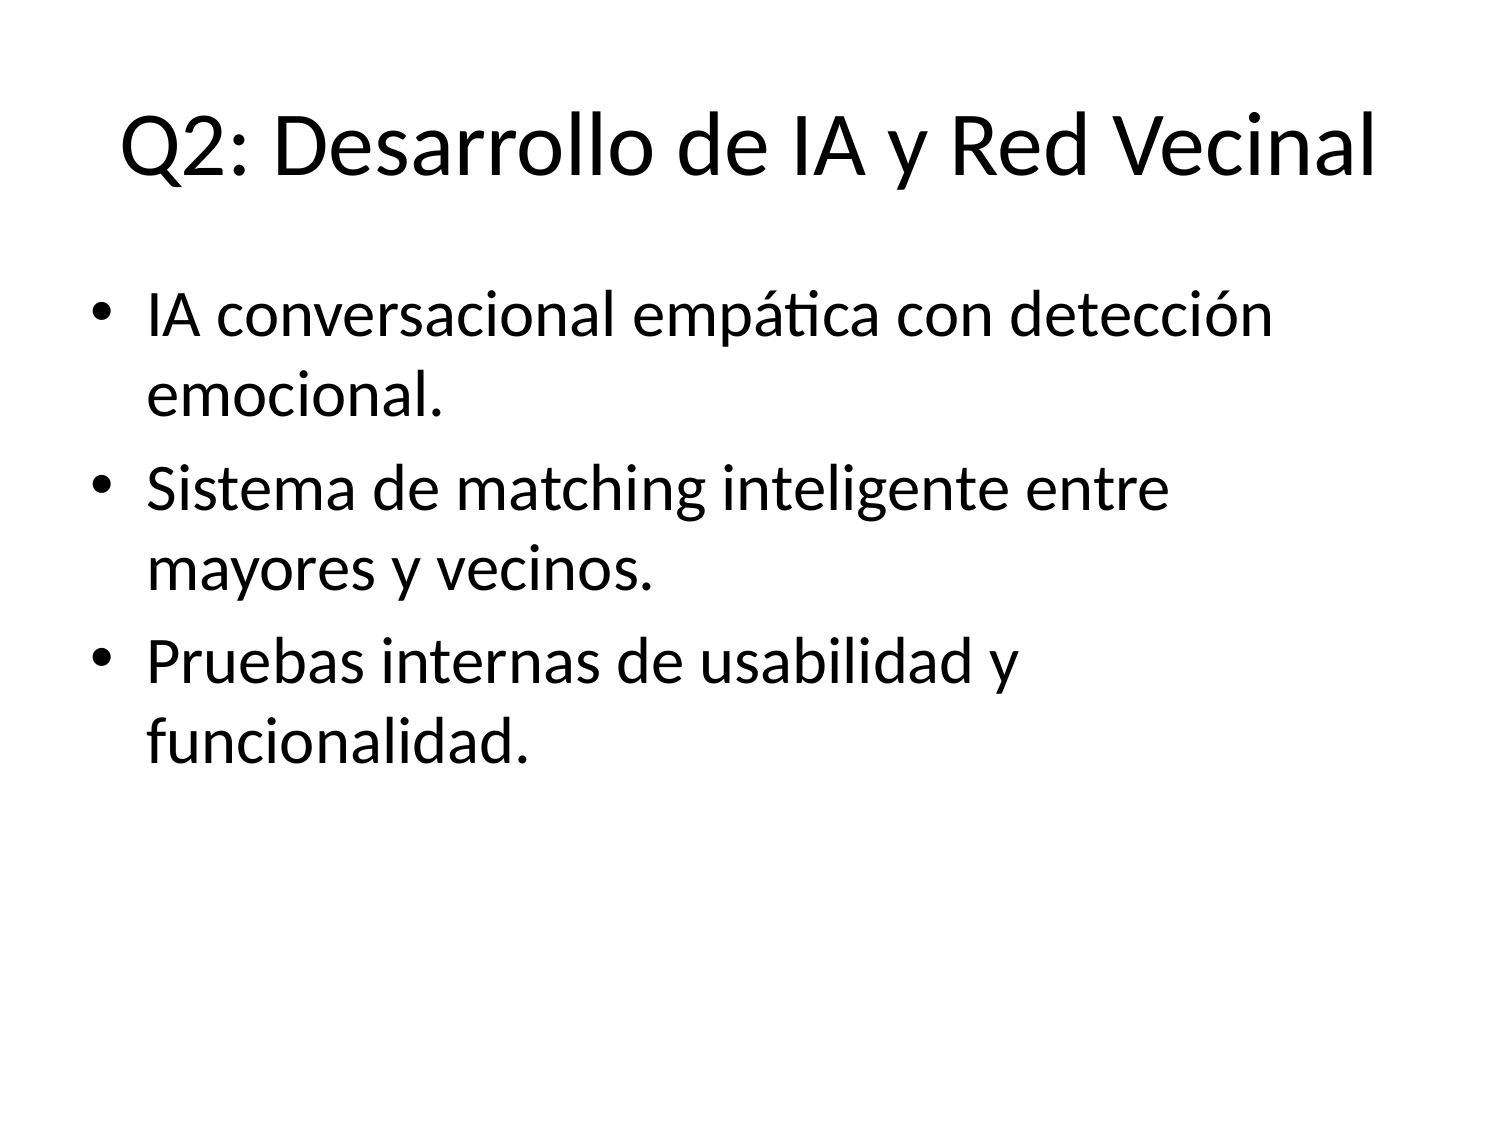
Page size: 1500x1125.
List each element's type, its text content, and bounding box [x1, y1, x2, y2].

list IA conversacional empática con detección emocional. Sistema de matching inteligente entre mayores y vecinos. Pruebas internas de usabilidad y funcionalidad. [75, 262, 1425, 1005]
title Q2: Desarrollo de IA y Red Vecinal [75, 45, 1425, 233]
